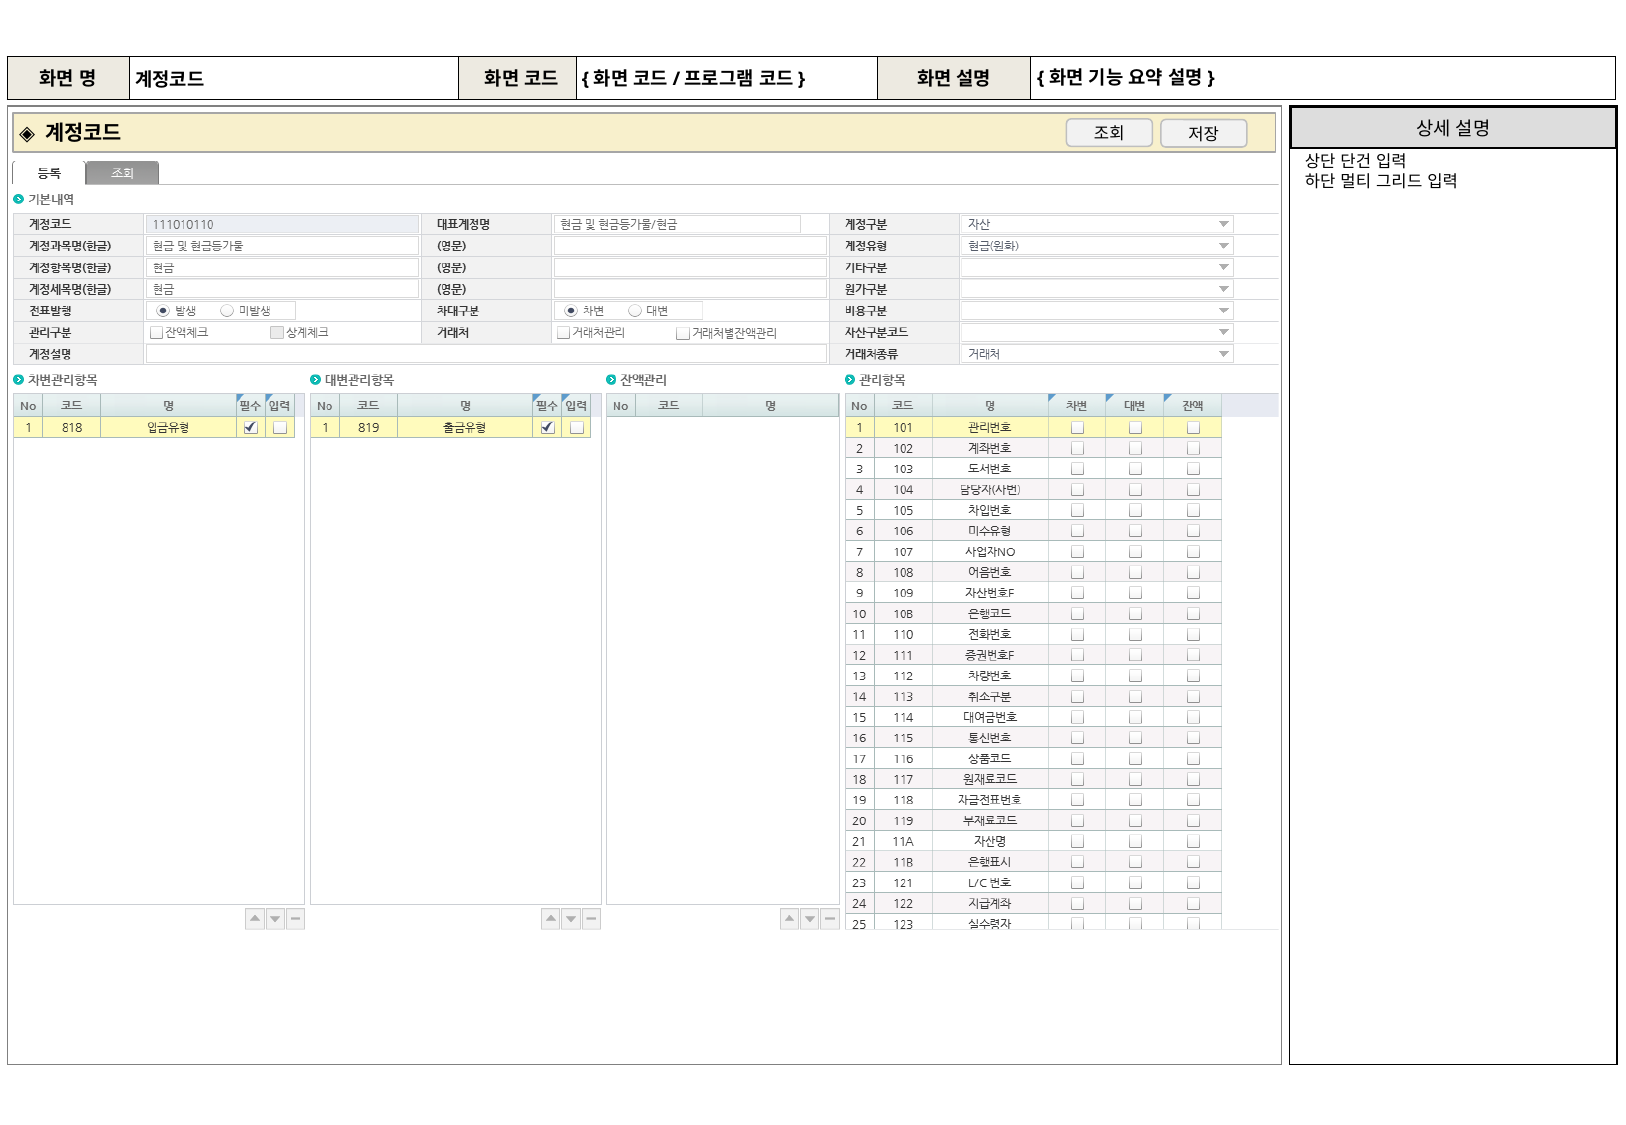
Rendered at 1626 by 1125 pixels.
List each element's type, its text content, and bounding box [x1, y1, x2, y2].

text_box ◈ 계정코드 [13, 113, 1276, 152]
text_box 조회 [1066, 118, 1153, 147]
picture [9, 161, 1279, 930]
text_box 저장 [1160, 119, 1247, 147]
text_box 계정코드 [129, 56, 459, 100]
text_box {화면 코드/프로그램 코드} [576, 56, 878, 99]
text_box 상단 단건 입력 하단 멀티 그리드 입력 [1288, 143, 1613, 199]
text_box {화면 기능 요약 설명} [1031, 57, 1615, 98]
